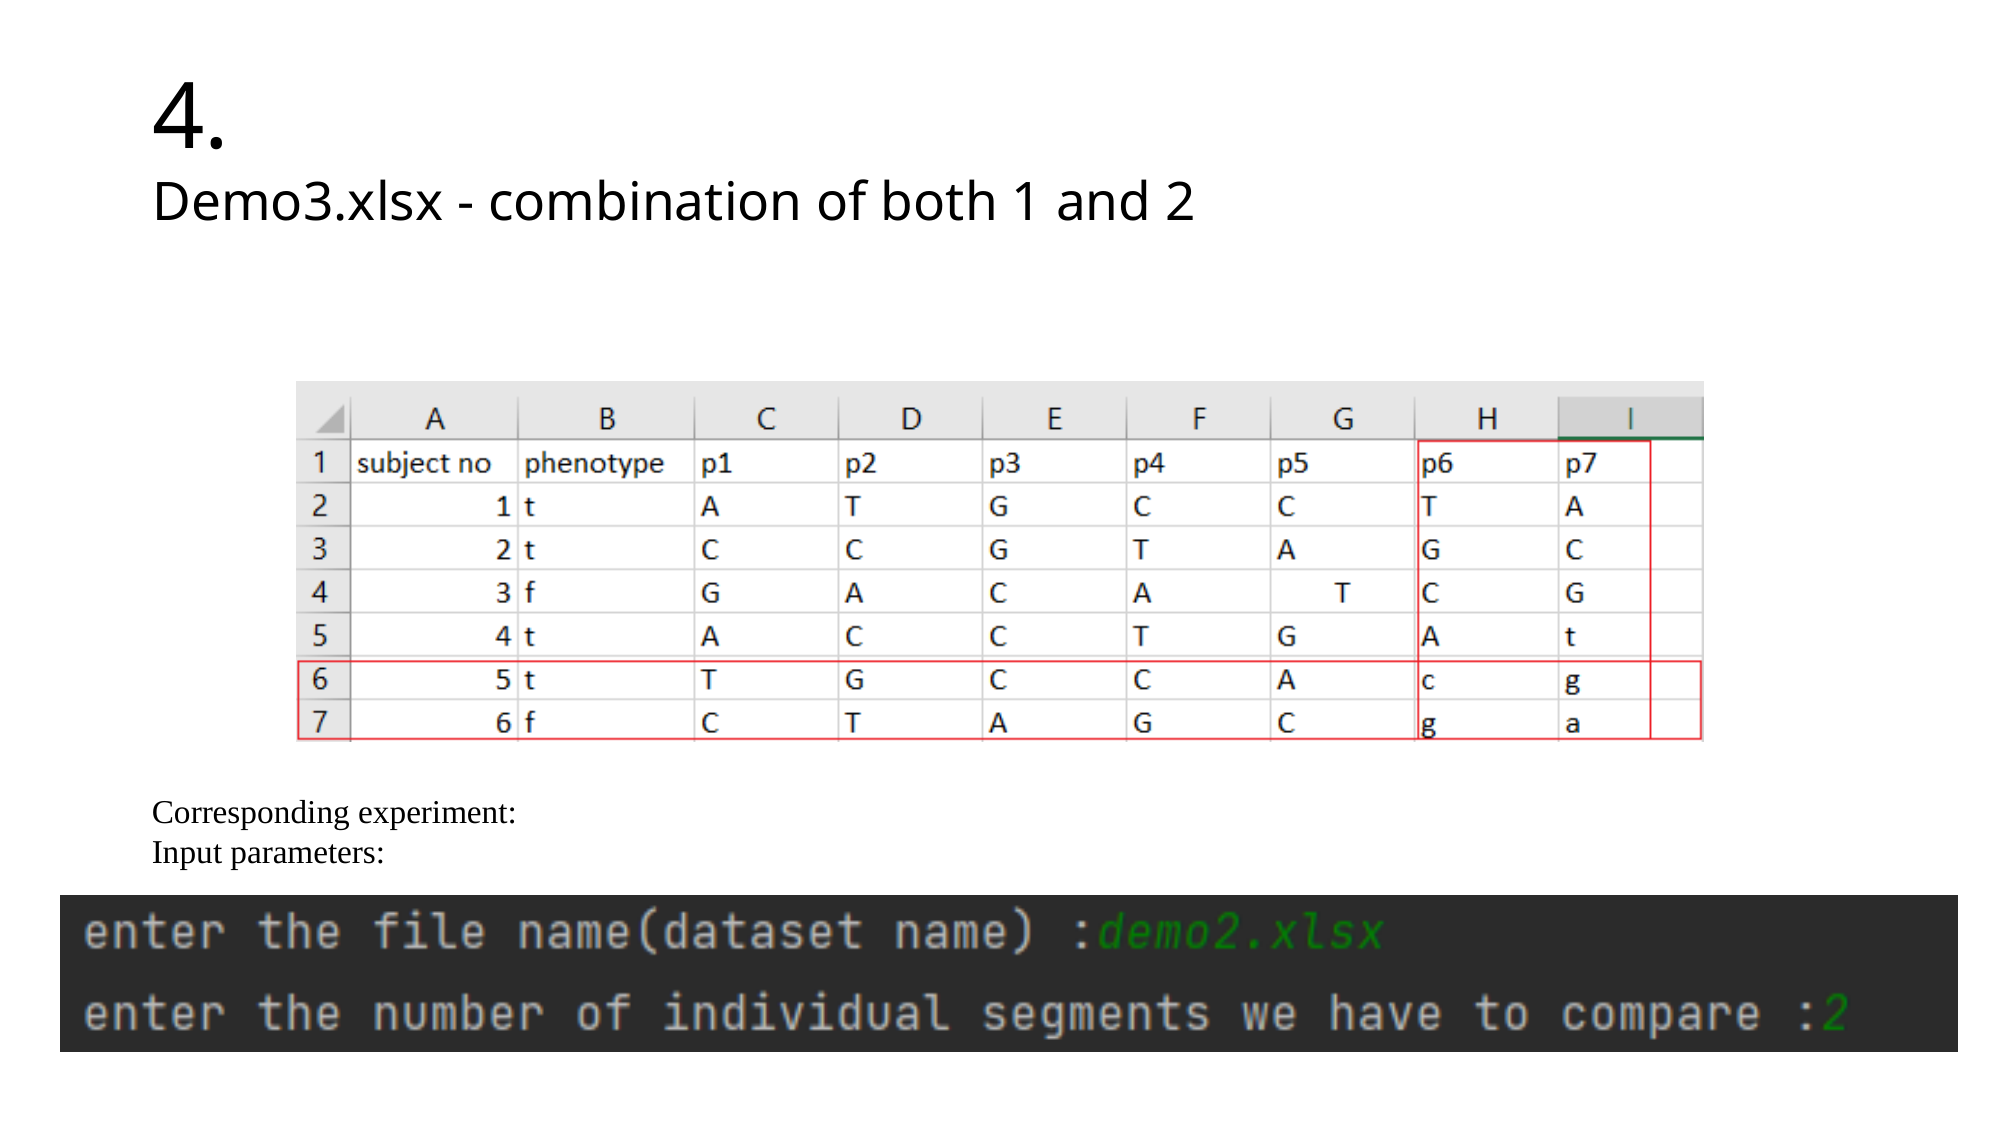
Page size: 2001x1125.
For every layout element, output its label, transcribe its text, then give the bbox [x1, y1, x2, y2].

picture [60, 895, 1958, 1052]
title 4. Demo3.xlsx - combination of both 1 and 2 [137, 59, 1863, 278]
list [296, 381, 1704, 742]
text_box Corresponding experiment: Input parameters: [136, 755, 587, 878]
